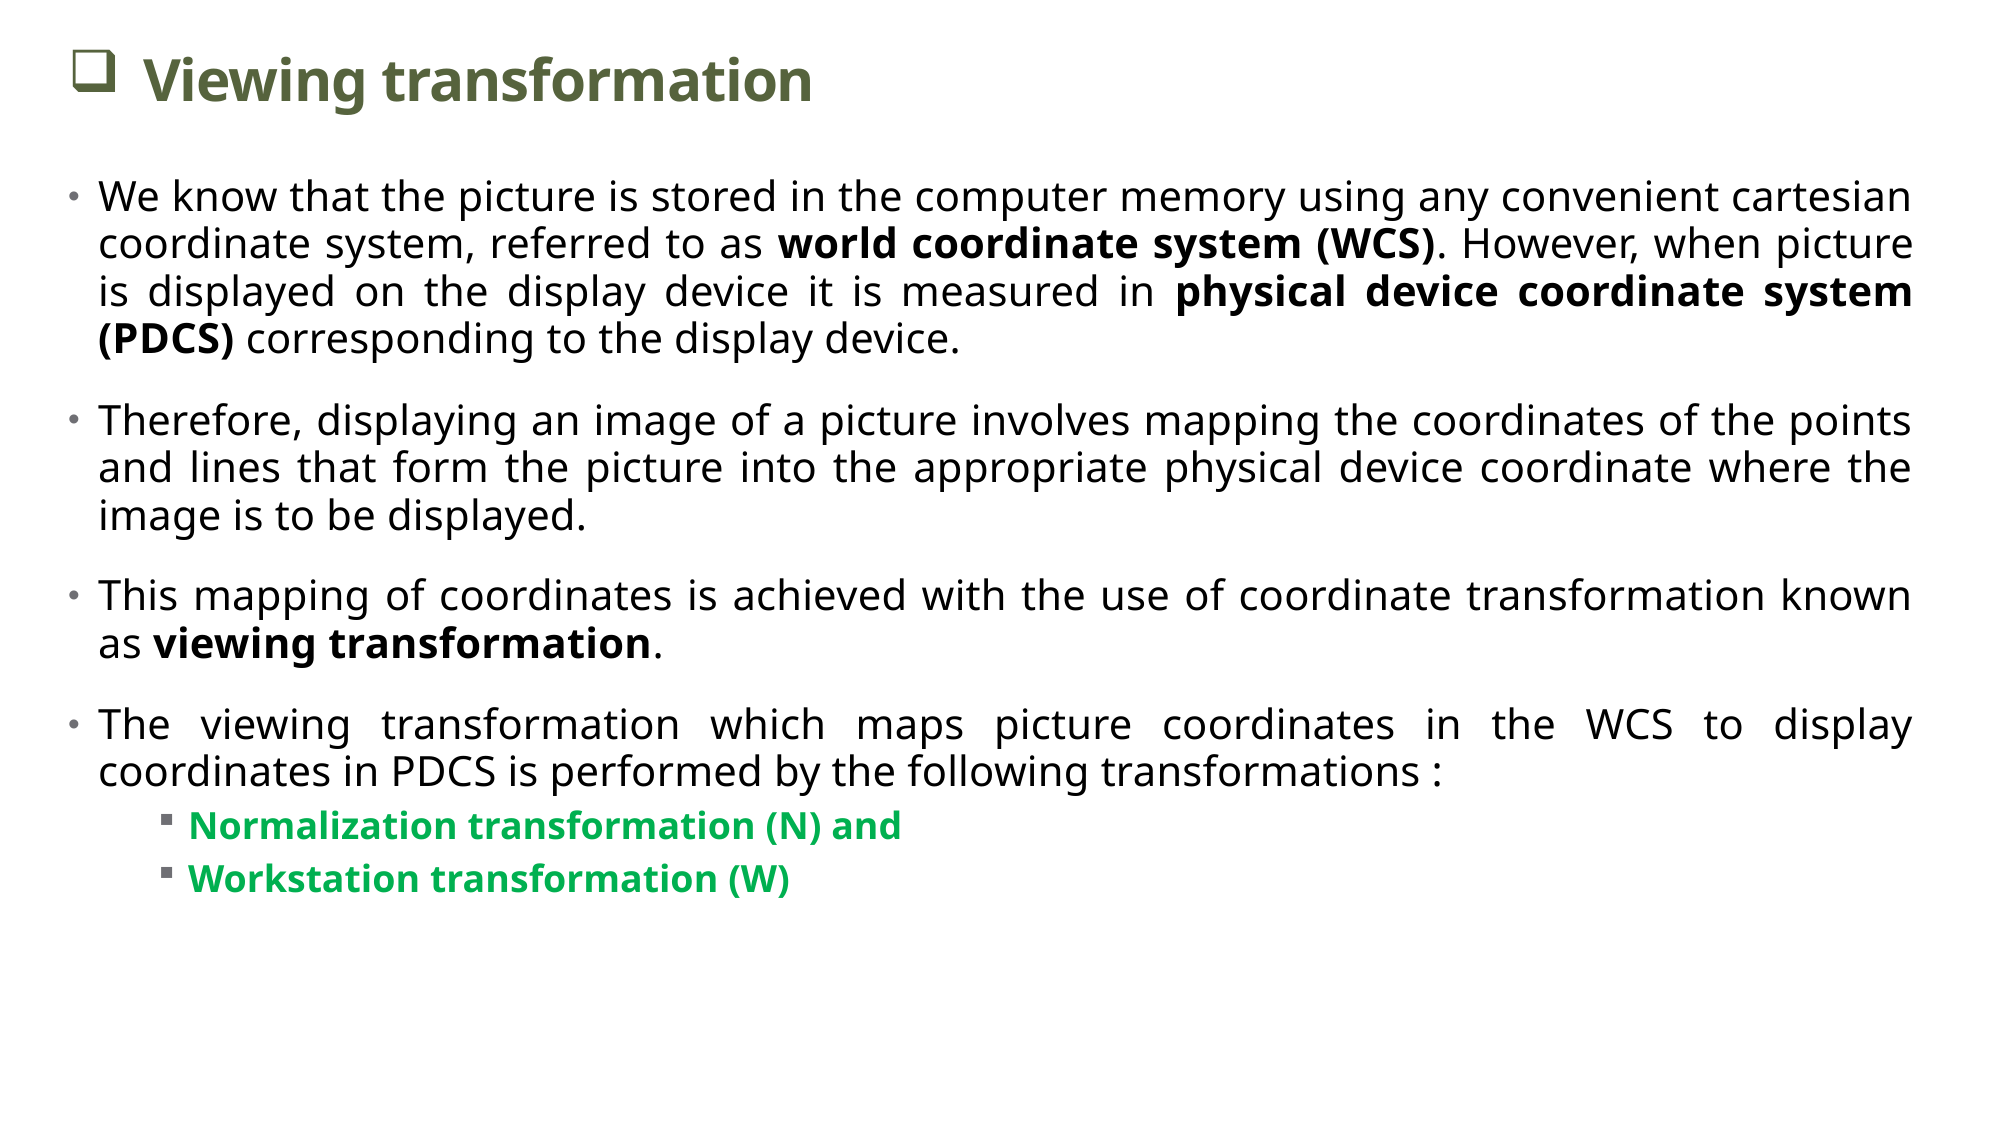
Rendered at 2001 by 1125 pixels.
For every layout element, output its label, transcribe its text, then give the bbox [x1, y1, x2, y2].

title Viewing transformation [53, 25, 1583, 122]
list We know that the picture is stored in the computer memory using any convenient cartesian coordinate system, referred to as world coordinate system (WCS). However, when picture is displayed on the display device it is measured in physical device coordinate system (PDCS) corresponding to the display device. Therefore, displaying an image of a picture involves mapping the coordinates of the points and lines that form the picture into the appropriate physical device coordinate where the image is to be displayed. This mapping of coordinates is achieved with the use of coordinate transformation known as viewing transformation. The viewing transformation which maps picture coordinates in the WCS to display coordinates in PDCS is performed by the following transformations : Normalization transformation (N) and Workstation transformation (W) [53, 165, 1930, 1100]
